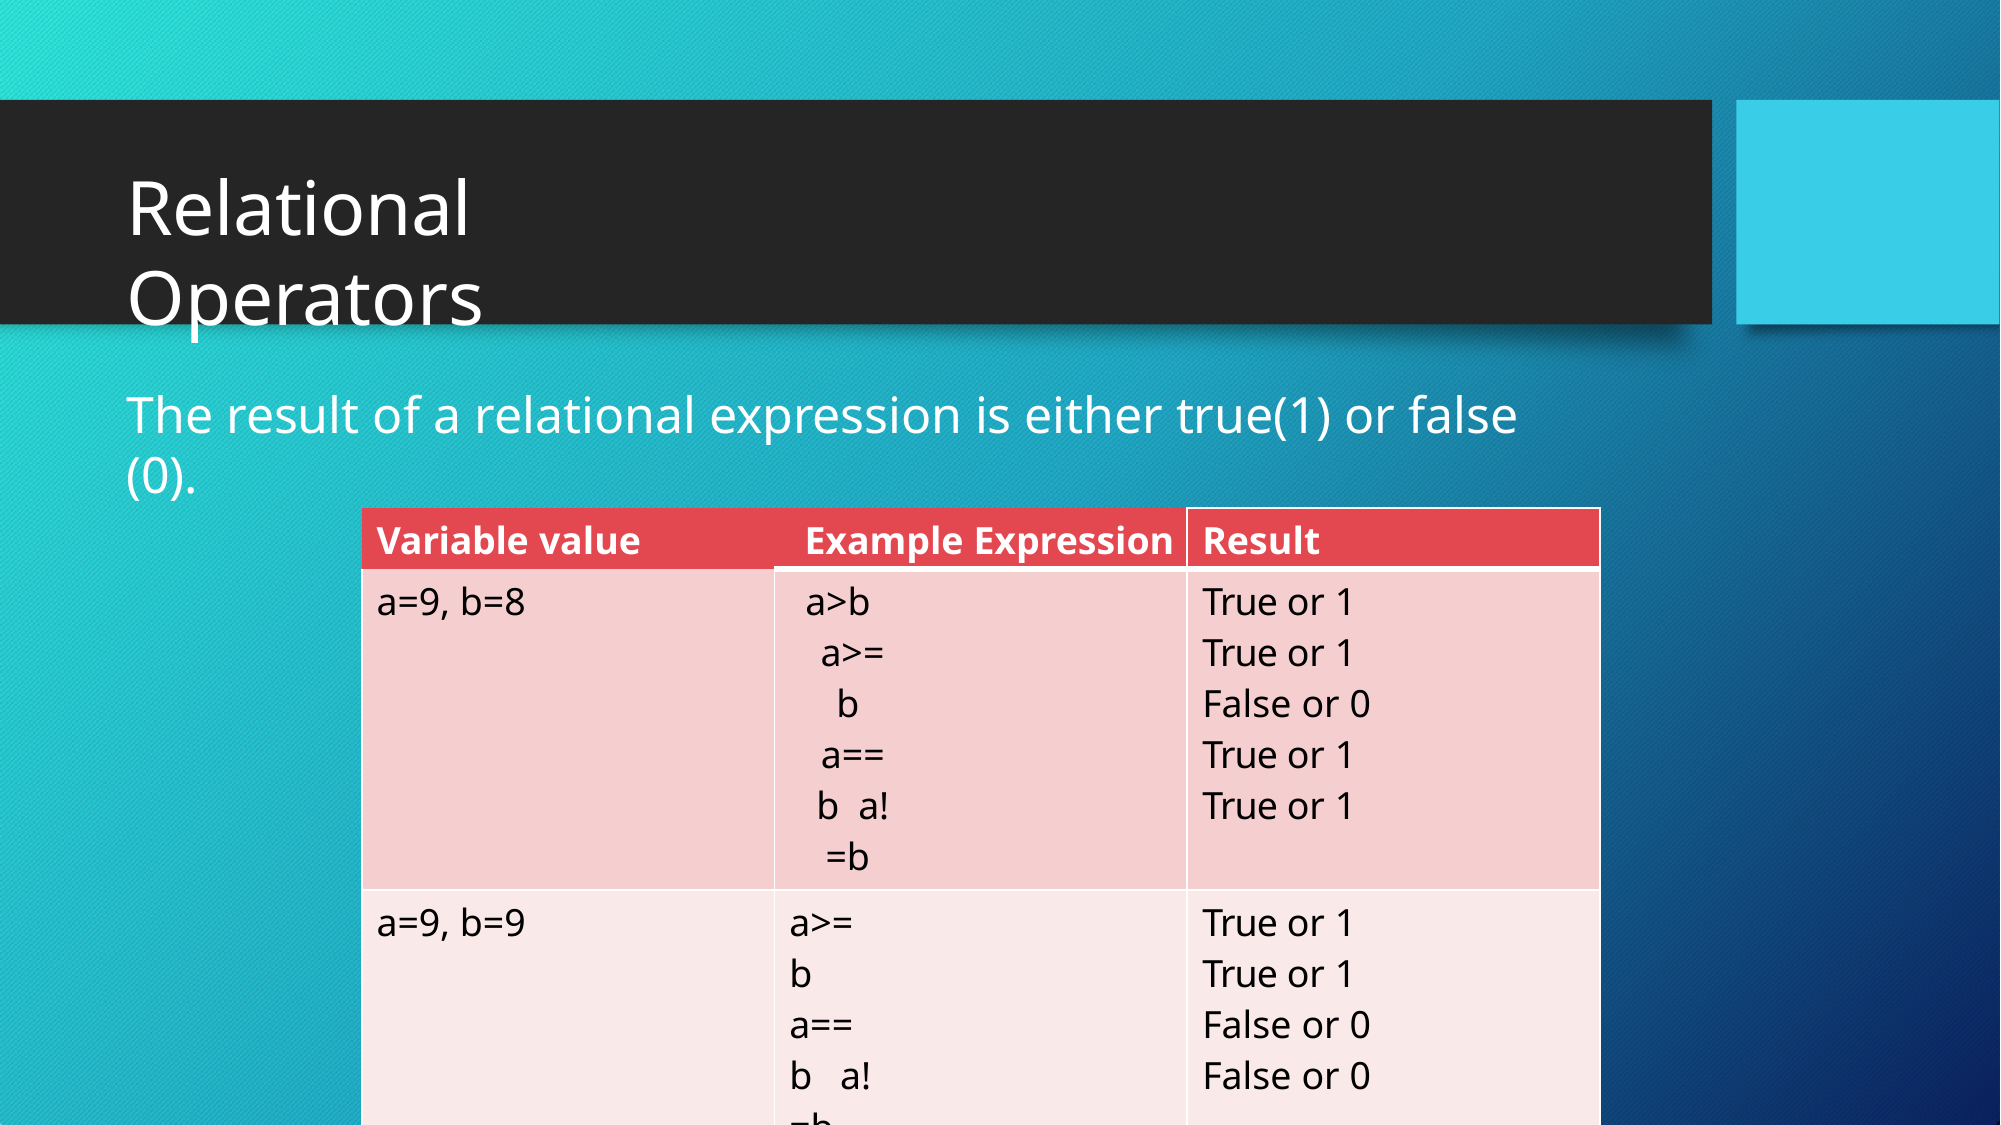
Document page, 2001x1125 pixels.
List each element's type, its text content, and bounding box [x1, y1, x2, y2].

title Relational Operators [124, 158, 820, 349]
table_cell a=9, b=8 [363, 569, 774, 889]
table_cell True or 1 True or 1 False or 0 False or 0 [1188, 891, 1599, 1125]
table_header Variable value Example Expression [362, 508, 1186, 569]
text_box The result of a relational expression is either true(1) or false (0). [124, 381, 1595, 504]
table_cell a=9, b=9 [363, 891, 774, 1125]
table_cell True or 1 True or 1 False or 0 True or 1 True or 1 [1188, 572, 1599, 889]
picture [0, 0, 2000, 1125]
table_cell a>=b a==b a!=b b>9 [775, 891, 1186, 1125]
table_header Result [1188, 509, 1599, 566]
table_cell a>b a>=b a==b a!=b a>2 [775, 572, 1186, 889]
